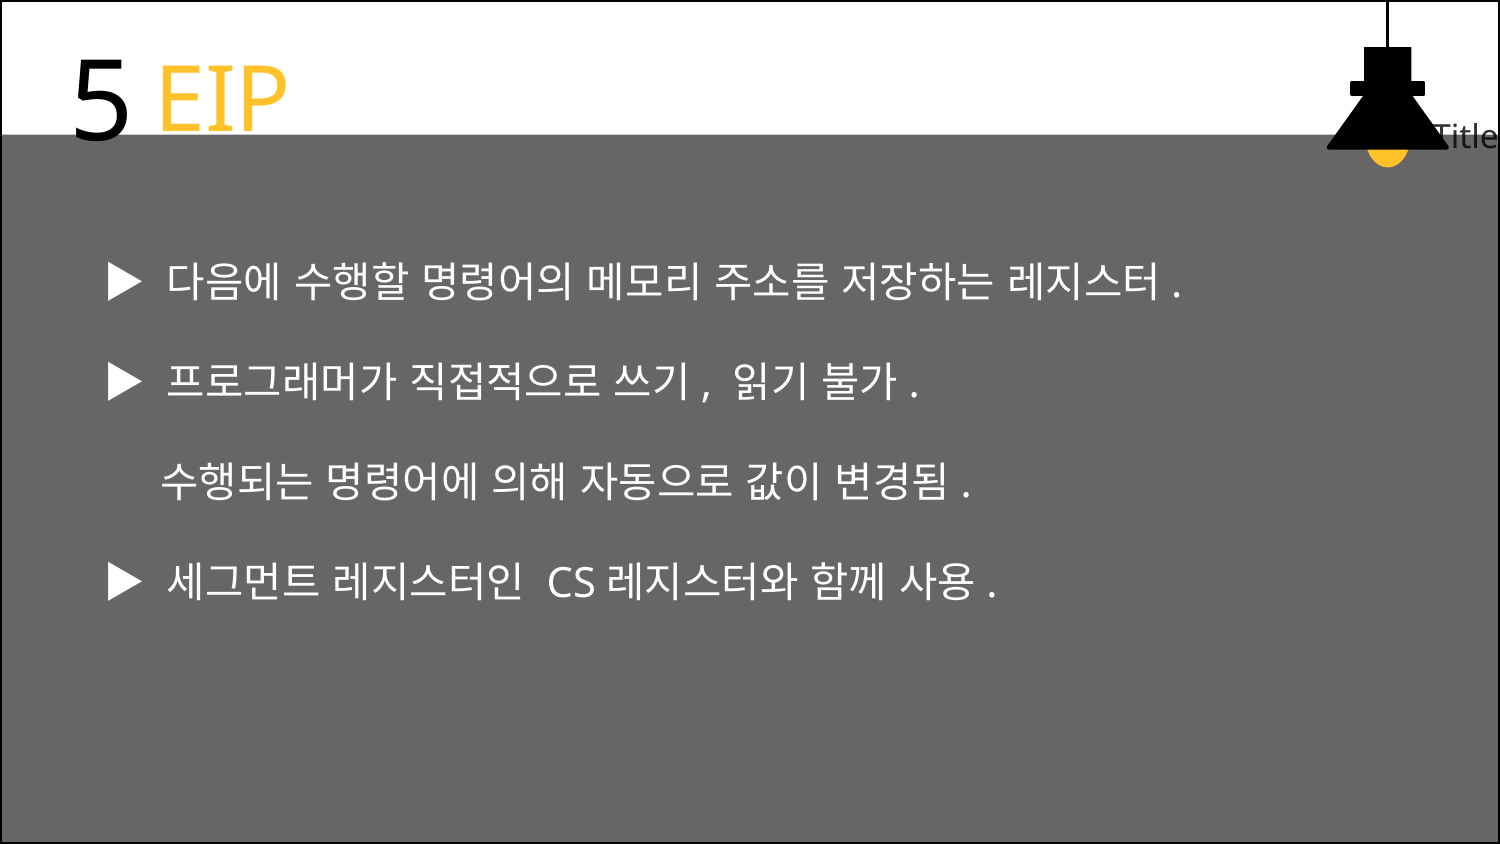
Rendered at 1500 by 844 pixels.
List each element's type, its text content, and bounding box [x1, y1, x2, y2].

text_box ▶ 다음에 수행할 명령어의 메모리 주소를 저장하는 레지스터. ▶ 프로그래머가 직접적으로 쓰기, 읽기 불가. 수행되는 명령어에 의해 자동으로 값이 변경됨. ▶ 세그먼트 레지스터인 CS레지스터와 함께 사용. [88, 198, 1500, 714]
text_box EIP [149, 32, 307, 157]
text_box Sub Title [1349, 107, 1500, 163]
text_box 5 [54, 20, 149, 170]
text_box [0, 0, 1500, 844]
